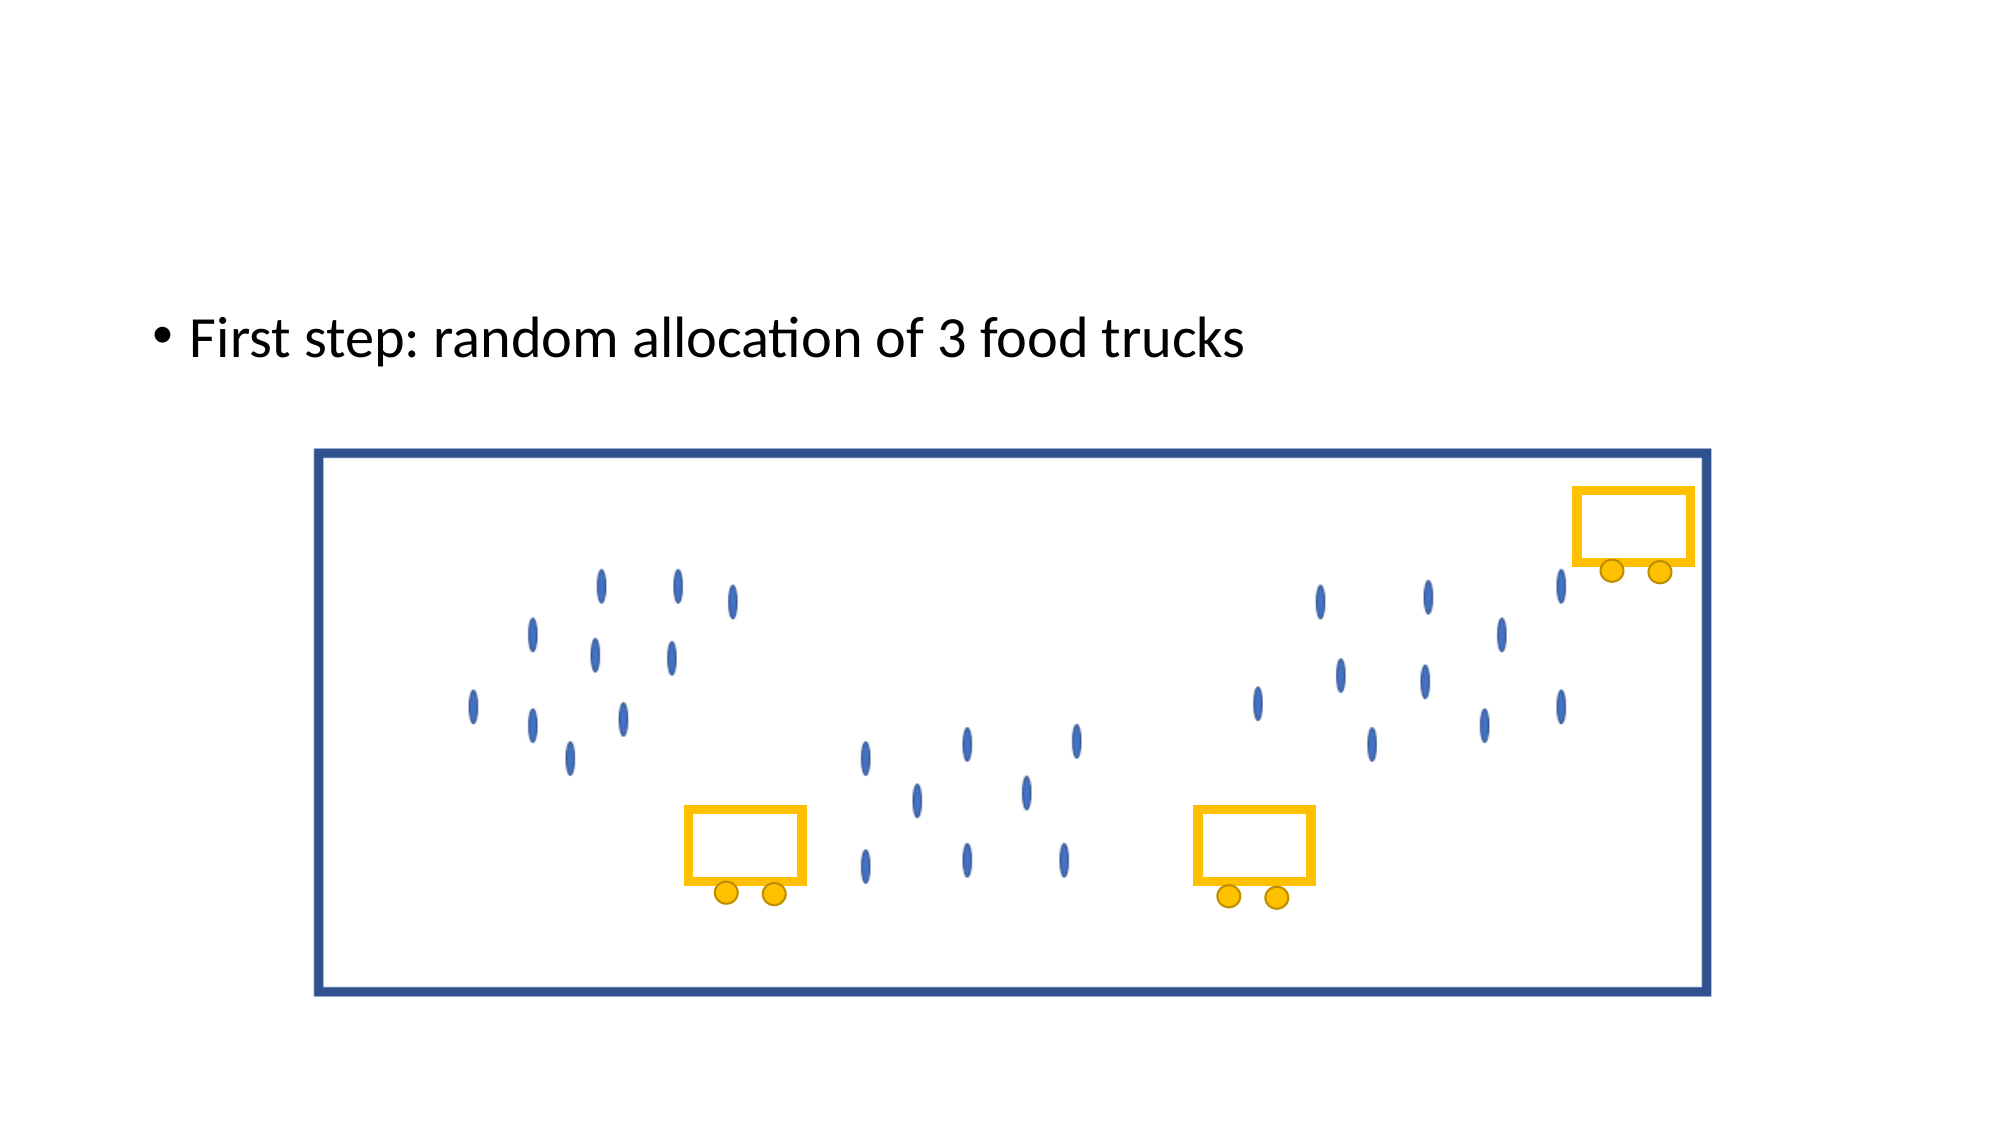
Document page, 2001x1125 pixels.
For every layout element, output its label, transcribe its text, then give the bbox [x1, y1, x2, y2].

list First step: random allocation of 3 food trucks [137, 299, 1863, 1014]
picture [308, 441, 1735, 1014]
